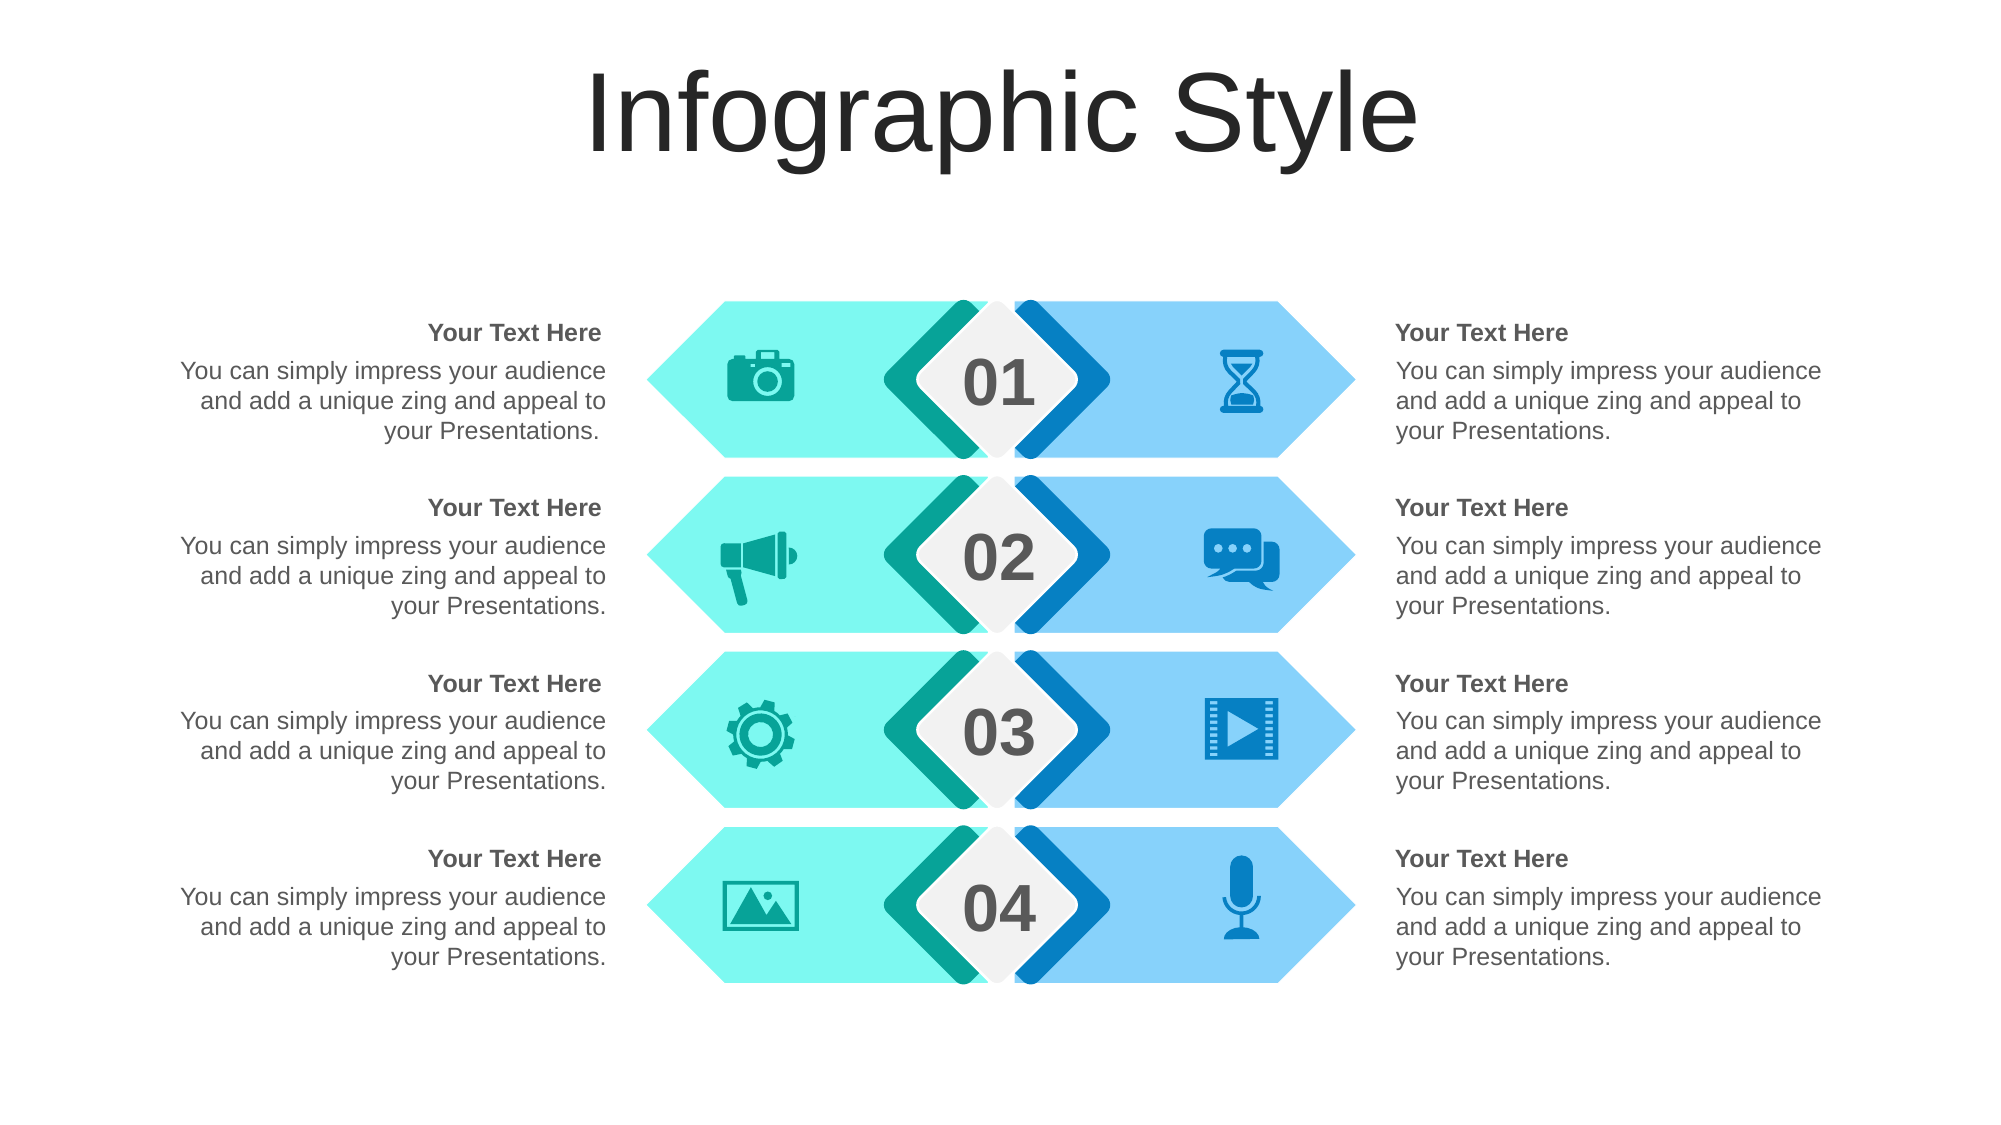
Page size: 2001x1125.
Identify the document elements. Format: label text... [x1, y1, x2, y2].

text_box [903, 670, 1091, 790]
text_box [1379, 659, 1871, 804]
list Infographic Style [53, 55, 1952, 175]
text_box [645, 300, 989, 984]
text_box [1379, 484, 1871, 629]
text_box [1379, 835, 1871, 979]
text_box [131, 659, 623, 804]
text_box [131, 835, 623, 979]
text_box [903, 320, 1091, 439]
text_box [903, 495, 1091, 615]
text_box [1379, 309, 1871, 453]
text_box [903, 845, 1091, 965]
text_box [131, 484, 623, 629]
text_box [131, 309, 623, 453]
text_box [1014, 300, 1357, 984]
